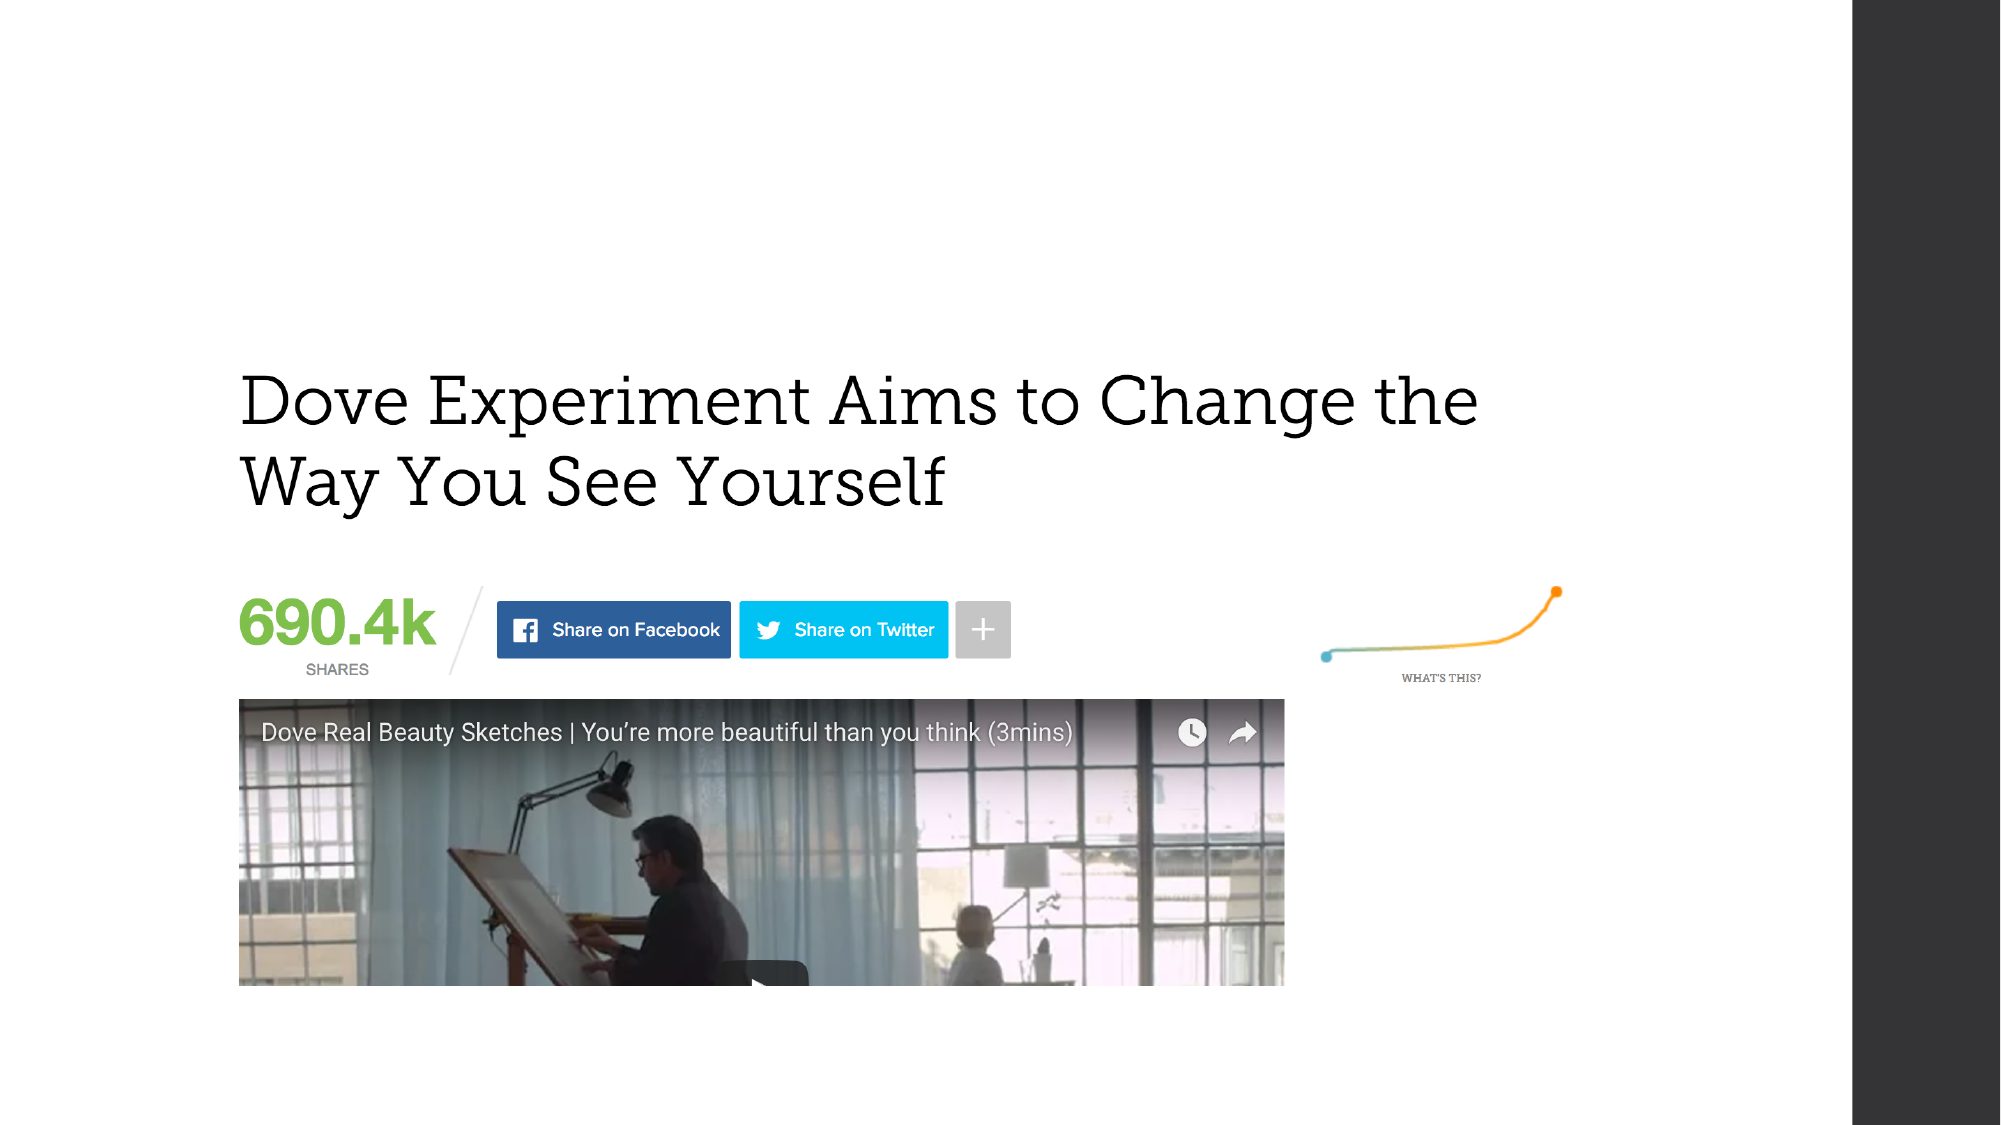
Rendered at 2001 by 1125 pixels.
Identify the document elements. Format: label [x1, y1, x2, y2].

list [226, 332, 1637, 986]
